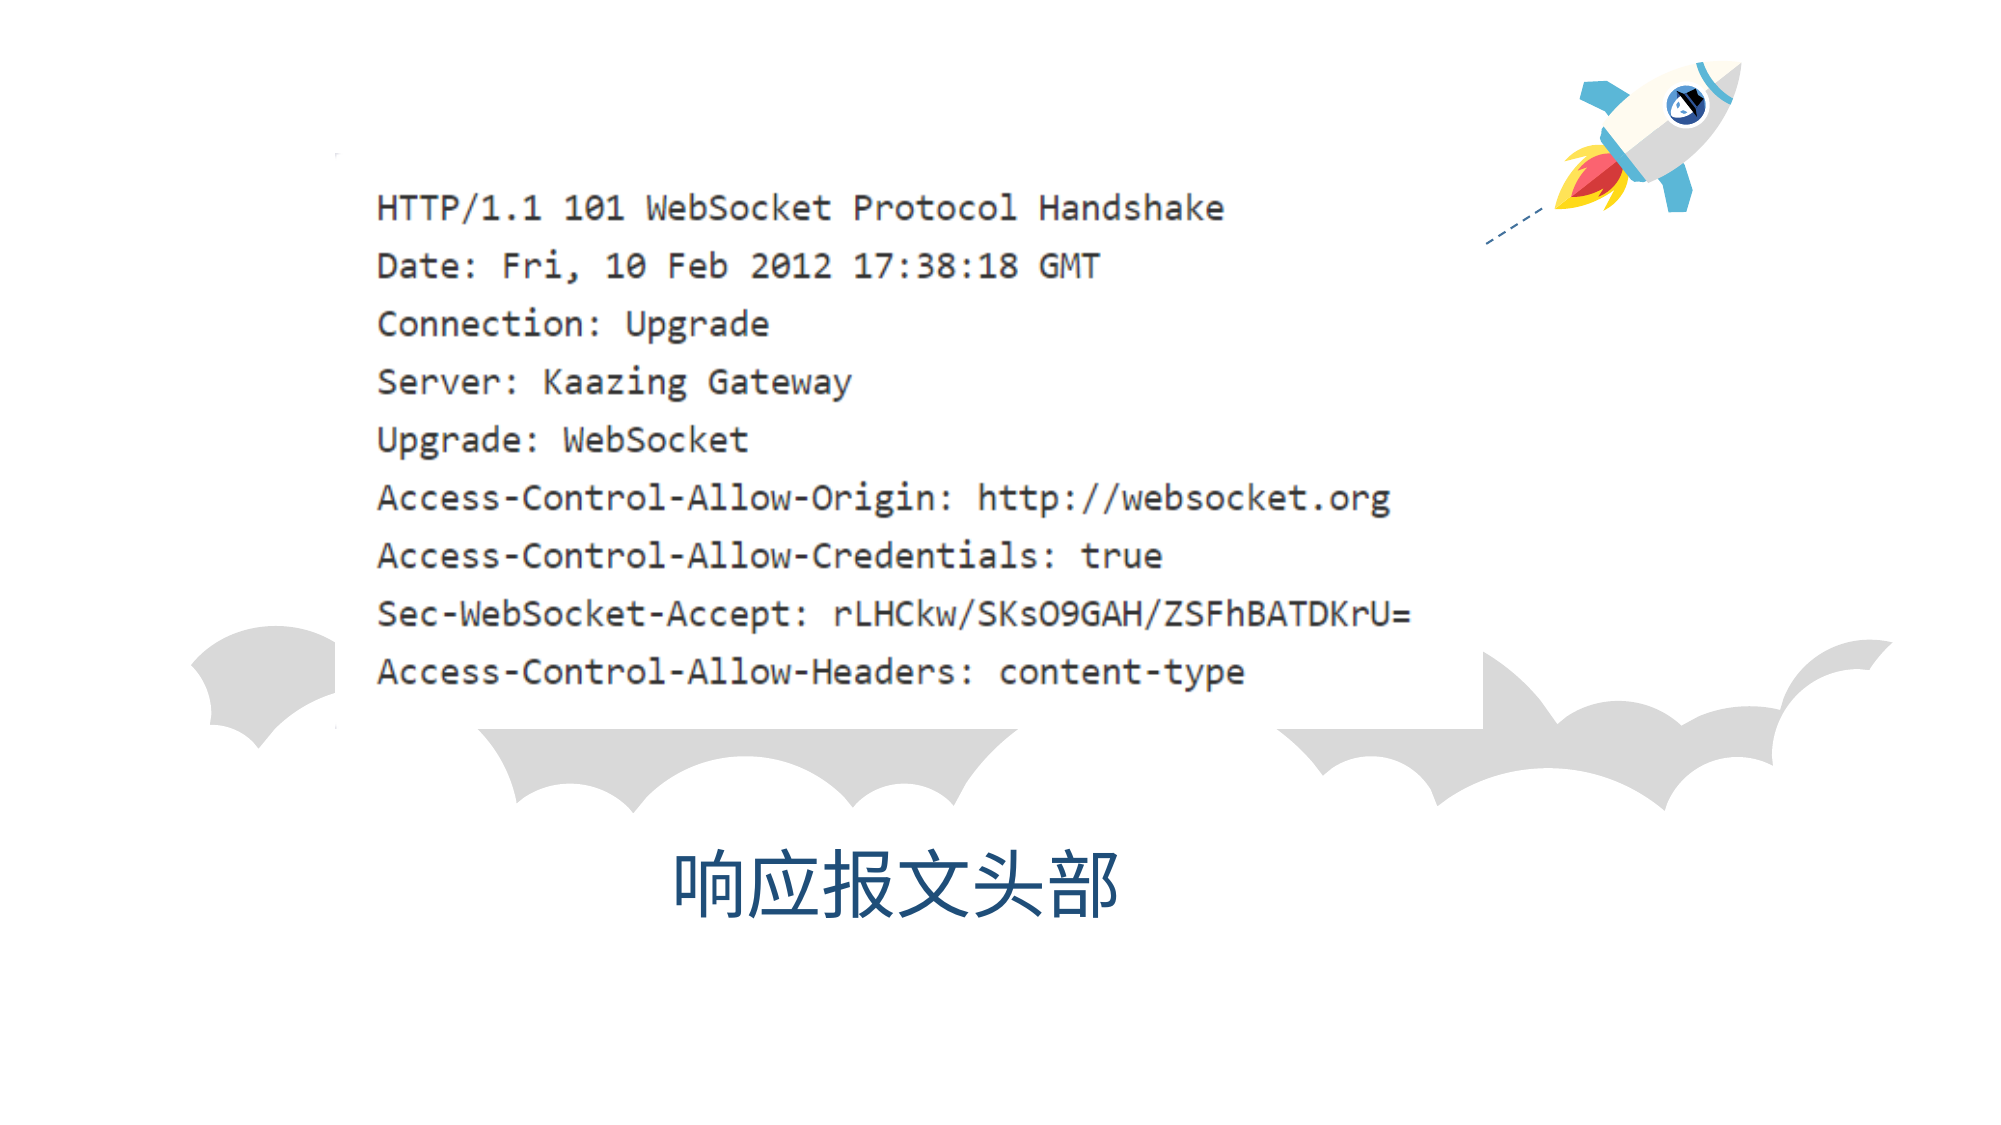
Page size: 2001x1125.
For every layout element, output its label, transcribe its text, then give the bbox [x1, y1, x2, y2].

picture [334, 153, 1483, 729]
text_box [480, 729, 1015, 810]
text_box [191, 624, 334, 746]
text_box [1280, 638, 1891, 808]
text_box 响应报文头部 [656, 830, 1137, 935]
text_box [764, 53, 1768, 722]
text_box [0, 480, 2000, 1125]
